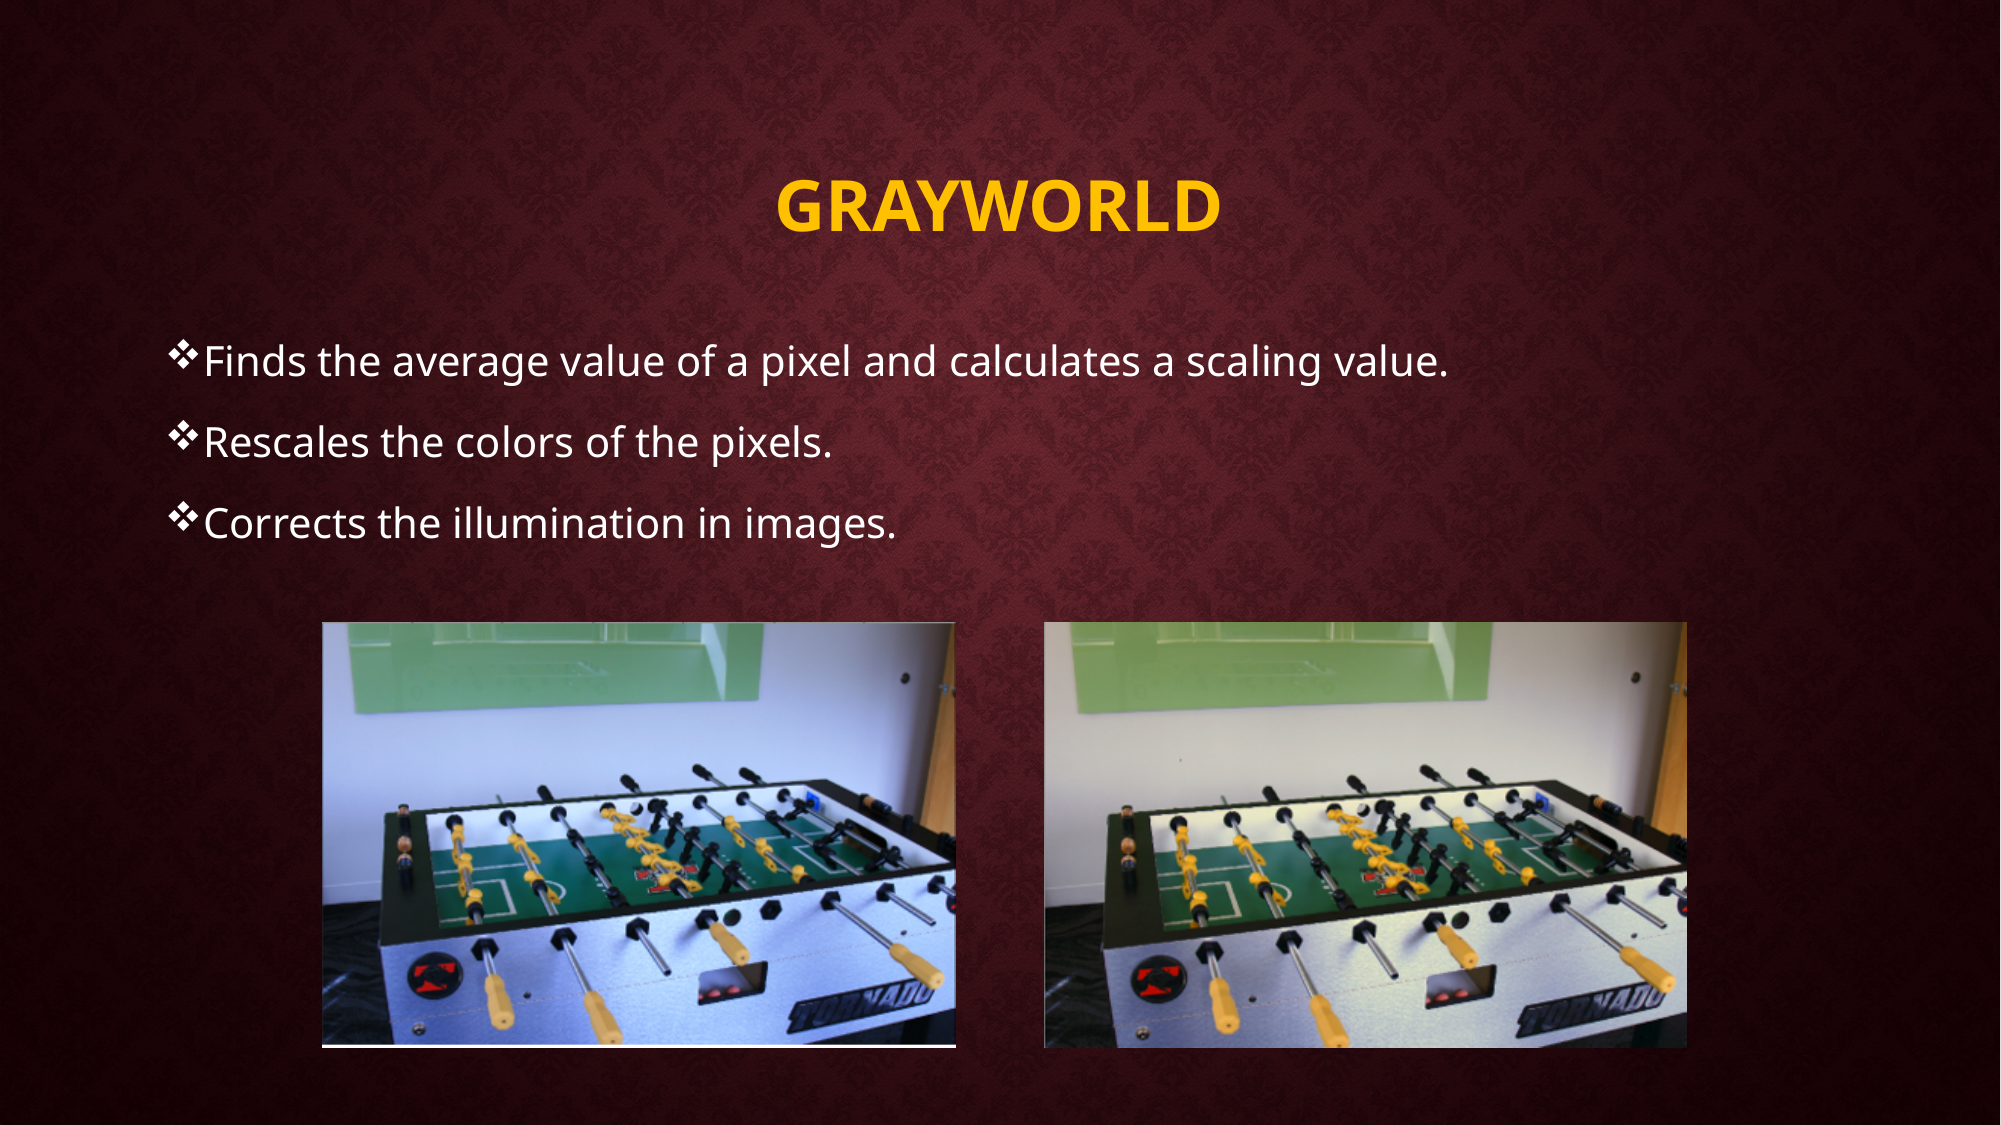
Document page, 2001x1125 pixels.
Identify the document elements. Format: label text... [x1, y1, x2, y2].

list Finds the average value of a pixel and calculates a scaling value. Rescales the colors of the pixels. Corrects the illumination in images. [149, 317, 1849, 924]
picture [1044, 622, 1688, 1048]
title GRAYWORLD [149, 99, 1849, 317]
picture [321, 622, 956, 1048]
